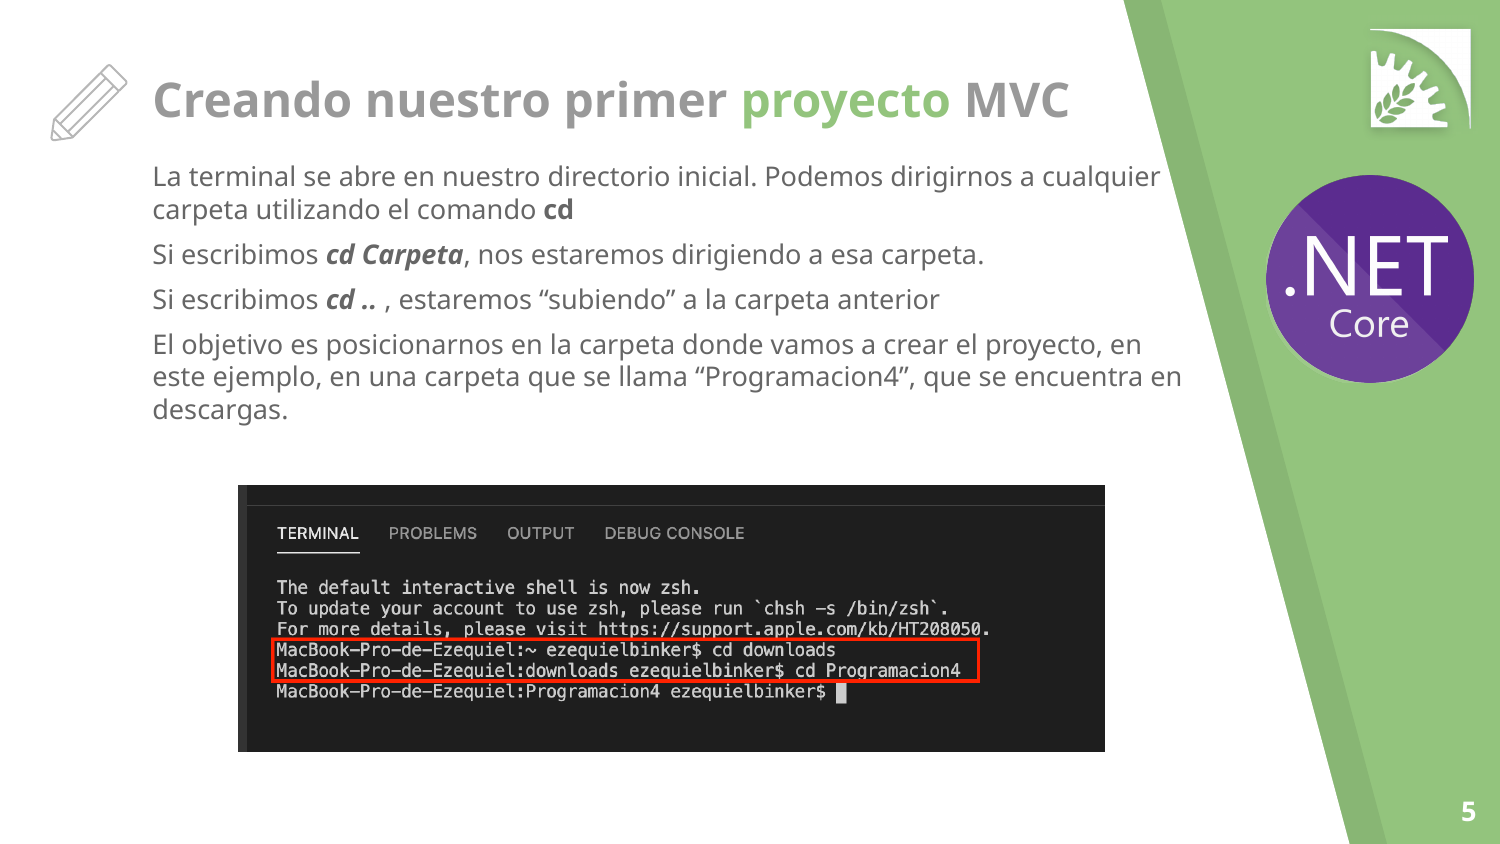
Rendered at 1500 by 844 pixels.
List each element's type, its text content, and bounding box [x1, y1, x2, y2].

slide_number ‹#› [1401, 779, 1492, 844]
list La terminal se abre en nuestro directorio inicial. Podemos dirigirnos a cualquier carpeta utilizando el comando cd Si escribimos cd Carpeta, nos estaremos dirigiendo a esa carpeta. Si escribimos cd .. , estaremos “subiendo” a la carpeta anterior El objetivo es posicionarnos en la carpeta donde vamos a crear el proyecto, en este ejemplo, en una carpeta que se llama “Programacion4”, que se encuentra en descargas. [137, 144, 1206, 724]
title Creando nuestro primer proyecto MVC [137, 62, 1258, 143]
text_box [51, 64, 127, 141]
picture [1266, 175, 1475, 383]
picture [238, 485, 1105, 752]
picture [1367, 15, 1479, 134]
